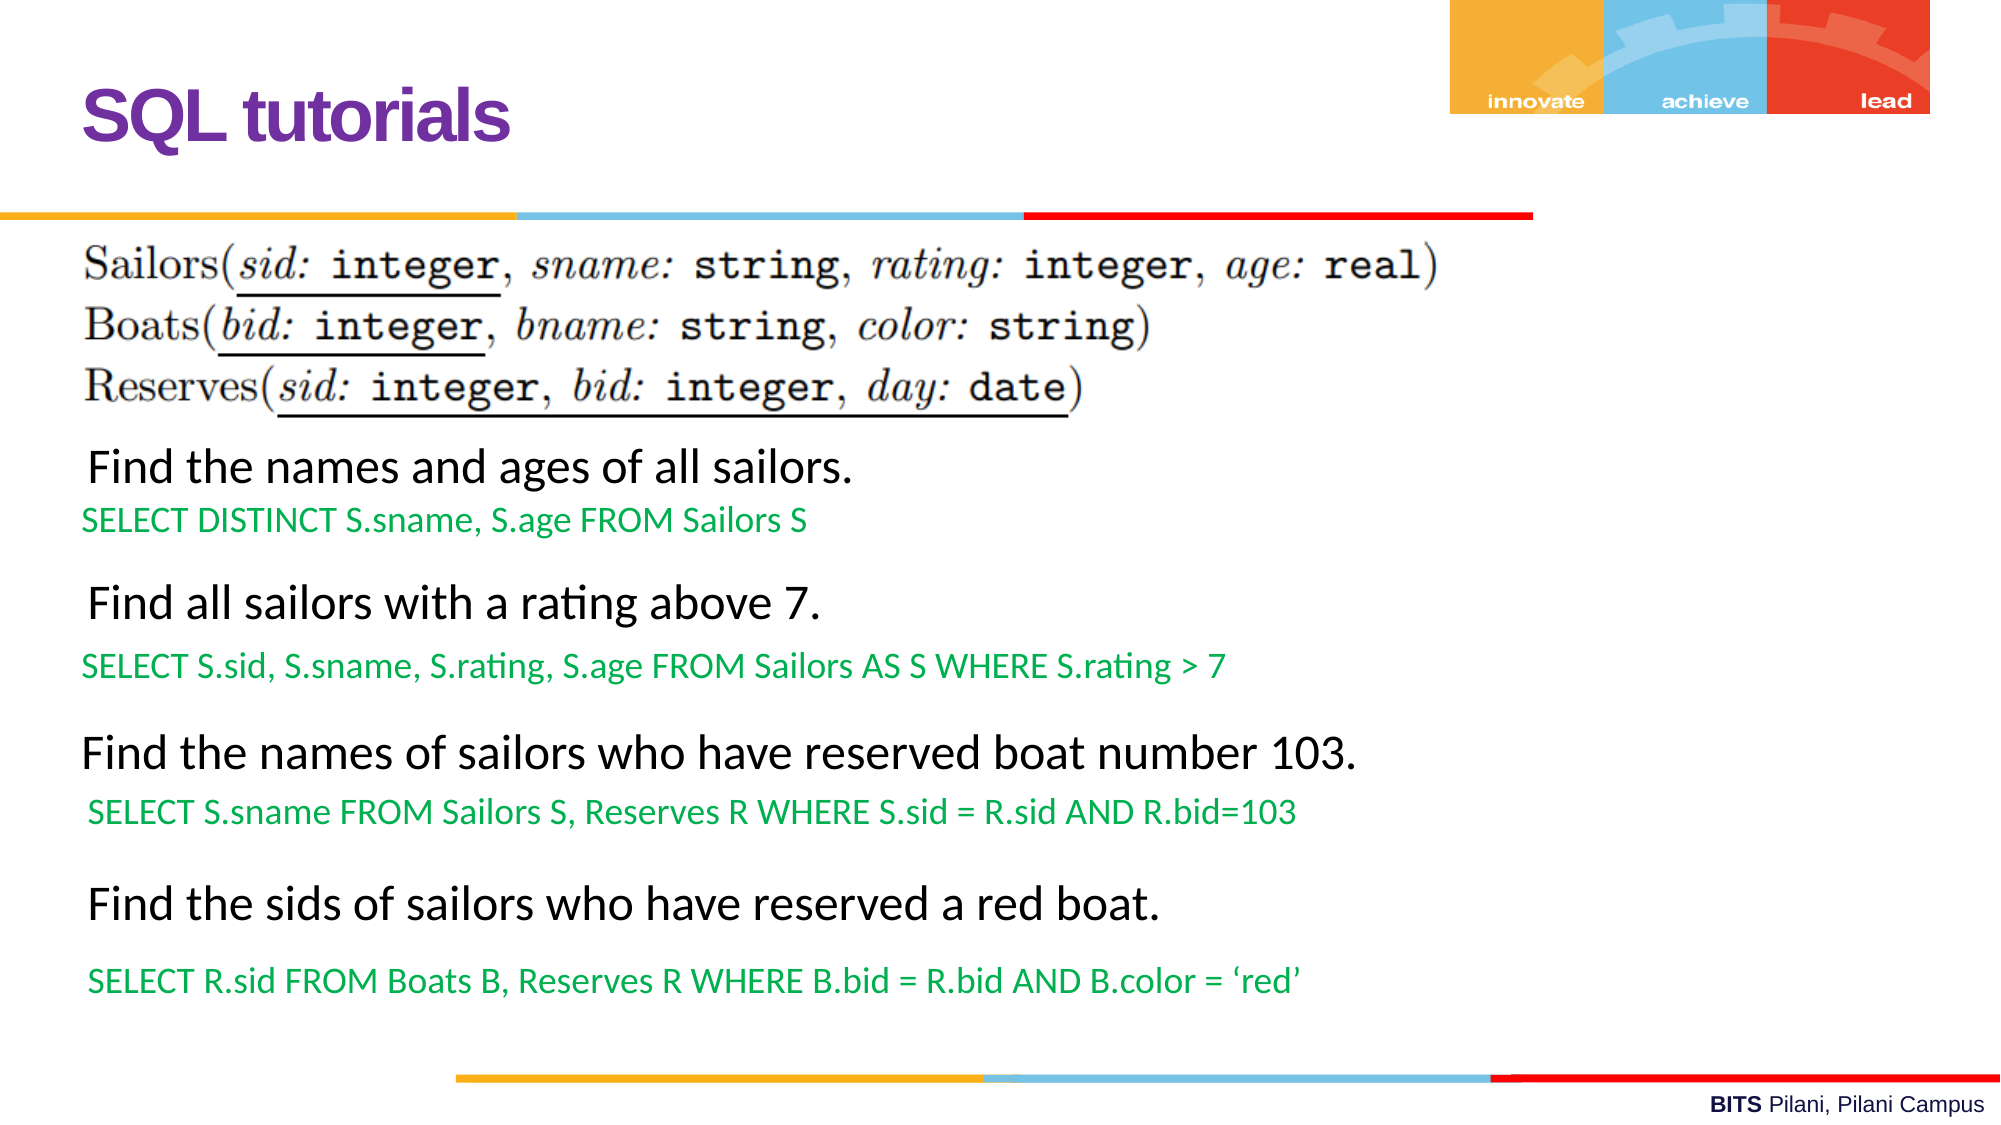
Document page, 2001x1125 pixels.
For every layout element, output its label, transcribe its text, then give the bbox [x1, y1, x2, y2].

text_box Find the sids of sailors who have reserved a red boat. [72, 862, 1886, 938]
list SQL tutorials [66, 24, 1450, 213]
text_box SELECT S.sname FROM Sailors S, Reserves R WHERE S.sid = R.sid AND R.bid=103 [72, 779, 1672, 840]
text_box Find all sailors with a rating above 7. [72, 561, 1826, 637]
text_box Find the names and ages of all sailors. [72, 425, 1792, 546]
picture [51, 222, 1450, 432]
text_box Find the names of sailors who have reserved boat number 103. [66, 712, 1776, 847]
picture [1449, 0, 1930, 114]
text_box SELECT S.sid, S.sname, S.rating, S.age FROM Sailors AS S WHERE S.rating > 7 [66, 633, 1595, 694]
text_box SELECT DISTINCT S.sname, S.age FROM Sailors S [66, 487, 1141, 548]
text_box SELECT R.sid FROM Boats B, Reserves R WHERE B.bid = R.bid AND B.color = ‘red’ [72, 948, 1777, 1009]
